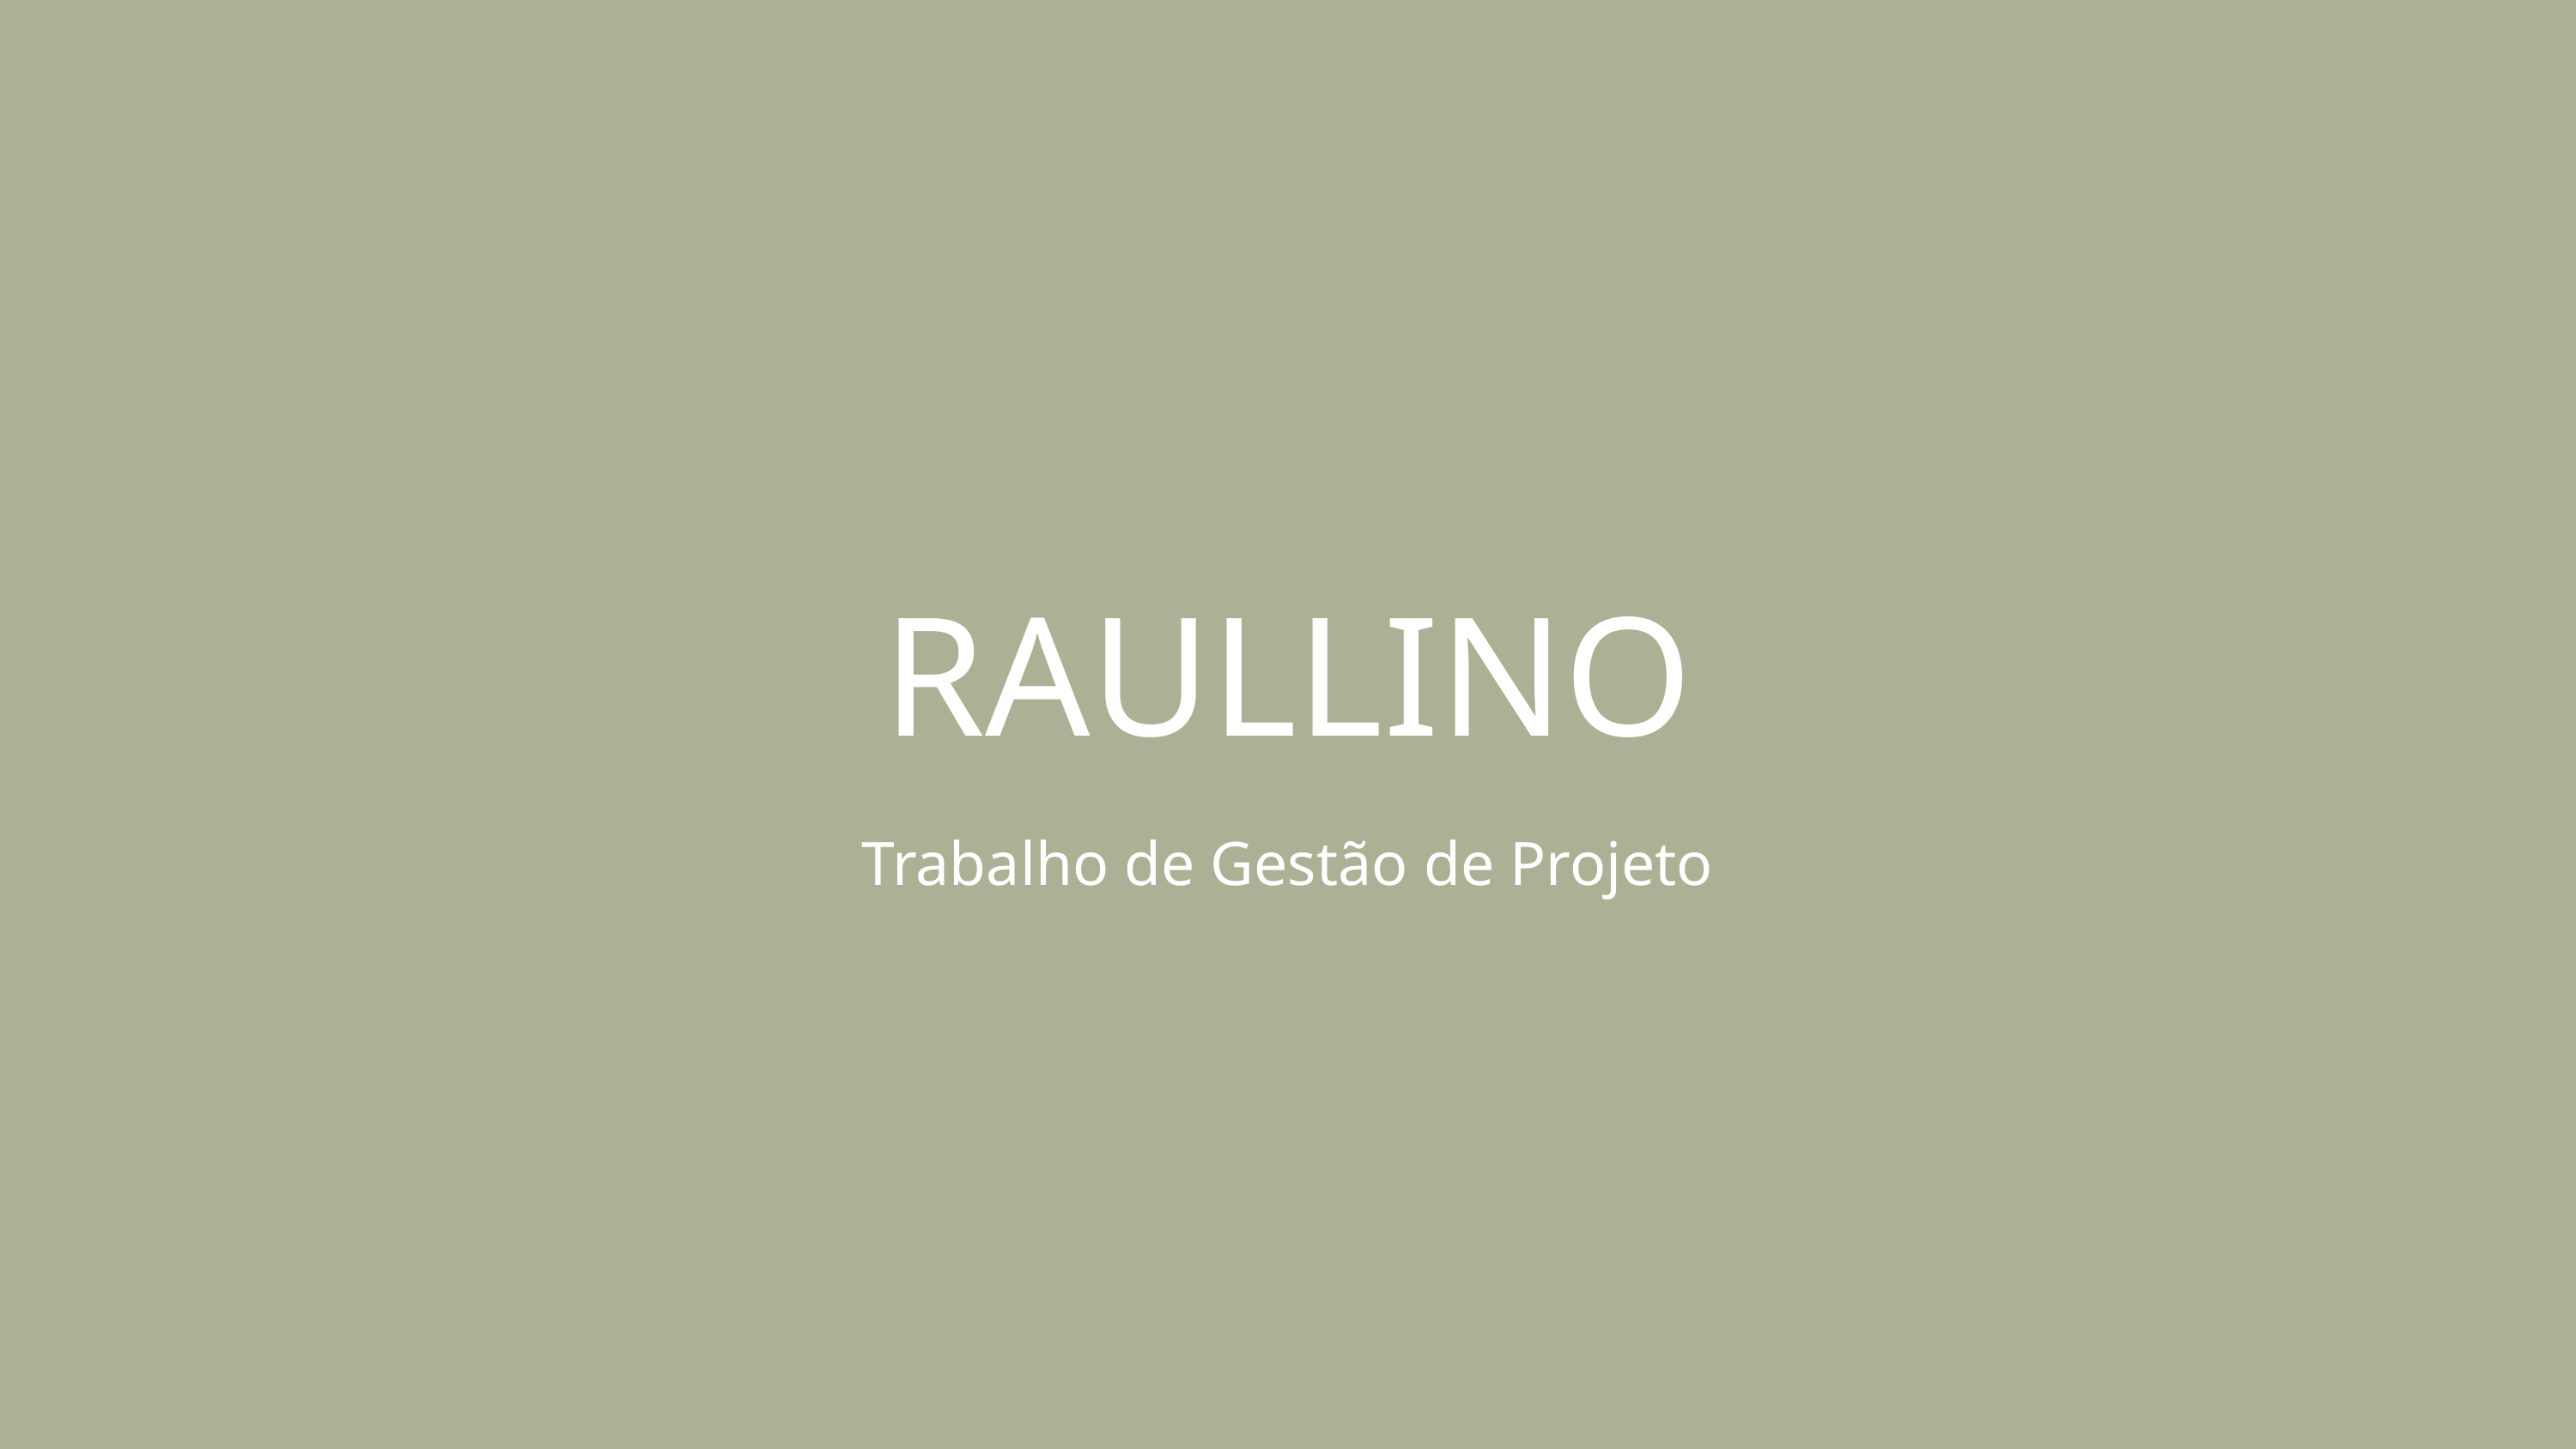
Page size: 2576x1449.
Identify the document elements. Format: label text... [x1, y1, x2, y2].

text_box RAULLINO [325, 538, 2251, 769]
text_box Trabalho de Gestão de Projeto [495, 813, 2081, 898]
